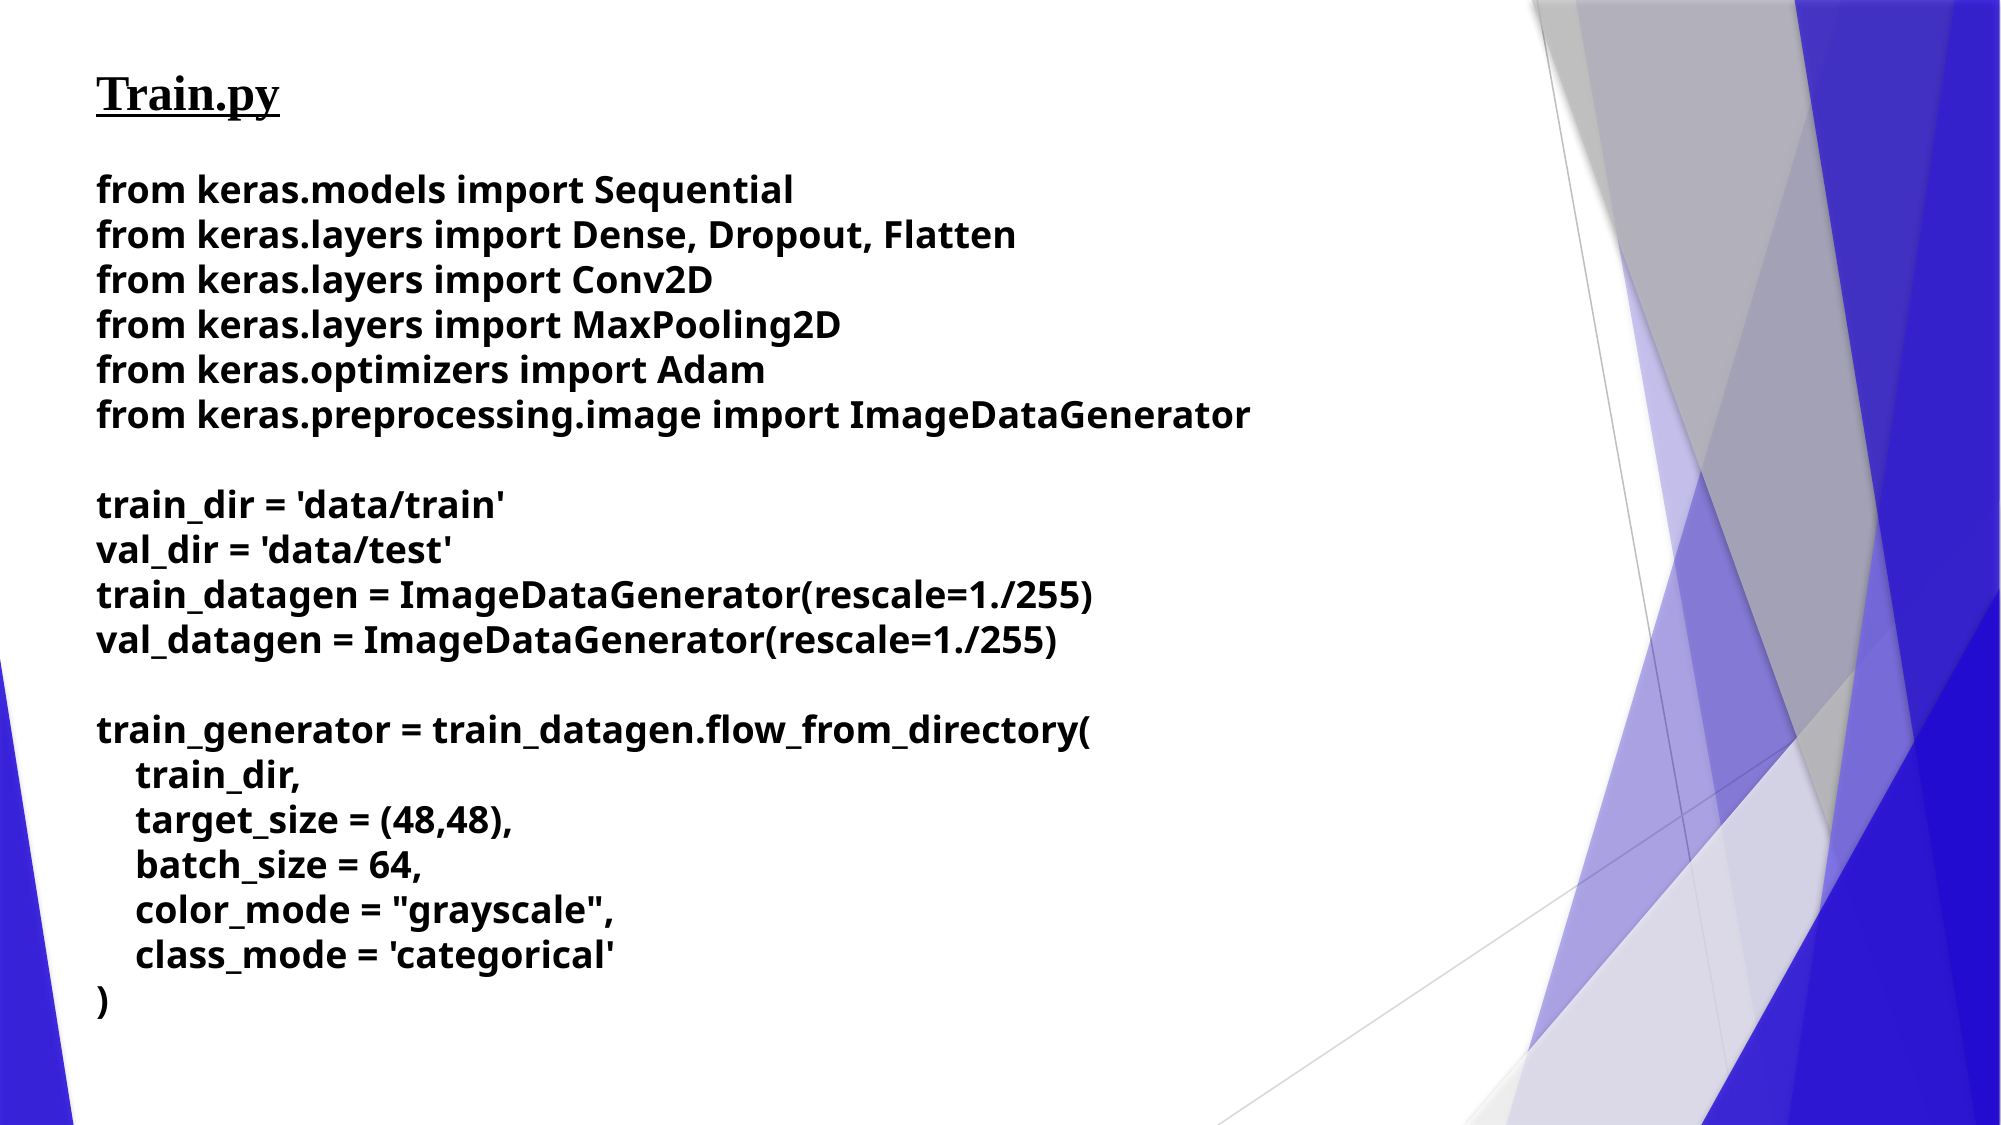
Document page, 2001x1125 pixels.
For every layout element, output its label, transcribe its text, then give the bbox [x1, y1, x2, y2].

text_box Train.py from keras.models import Sequential from keras.layers import Dense, Dropout, Flatten from keras.layers import Conv2D from keras.layers import MaxPooling2D from keras.optimizers import Adam from keras.preprocessing.image import ImageDataGenerator train_dir = 'data/train' val_dir = 'data/test' train_datagen = ImageDataGenerator(rescale=1./255) val_datagen = ImageDataGenerator(rescale=1./255) train_generator = train_datagen.flow_from_directory( train_dir, target_size = (48,48), batch_size = 64, color_mode = "grayscale", class_mode = 'categorical' ) [81, 53, 1569, 1074]
